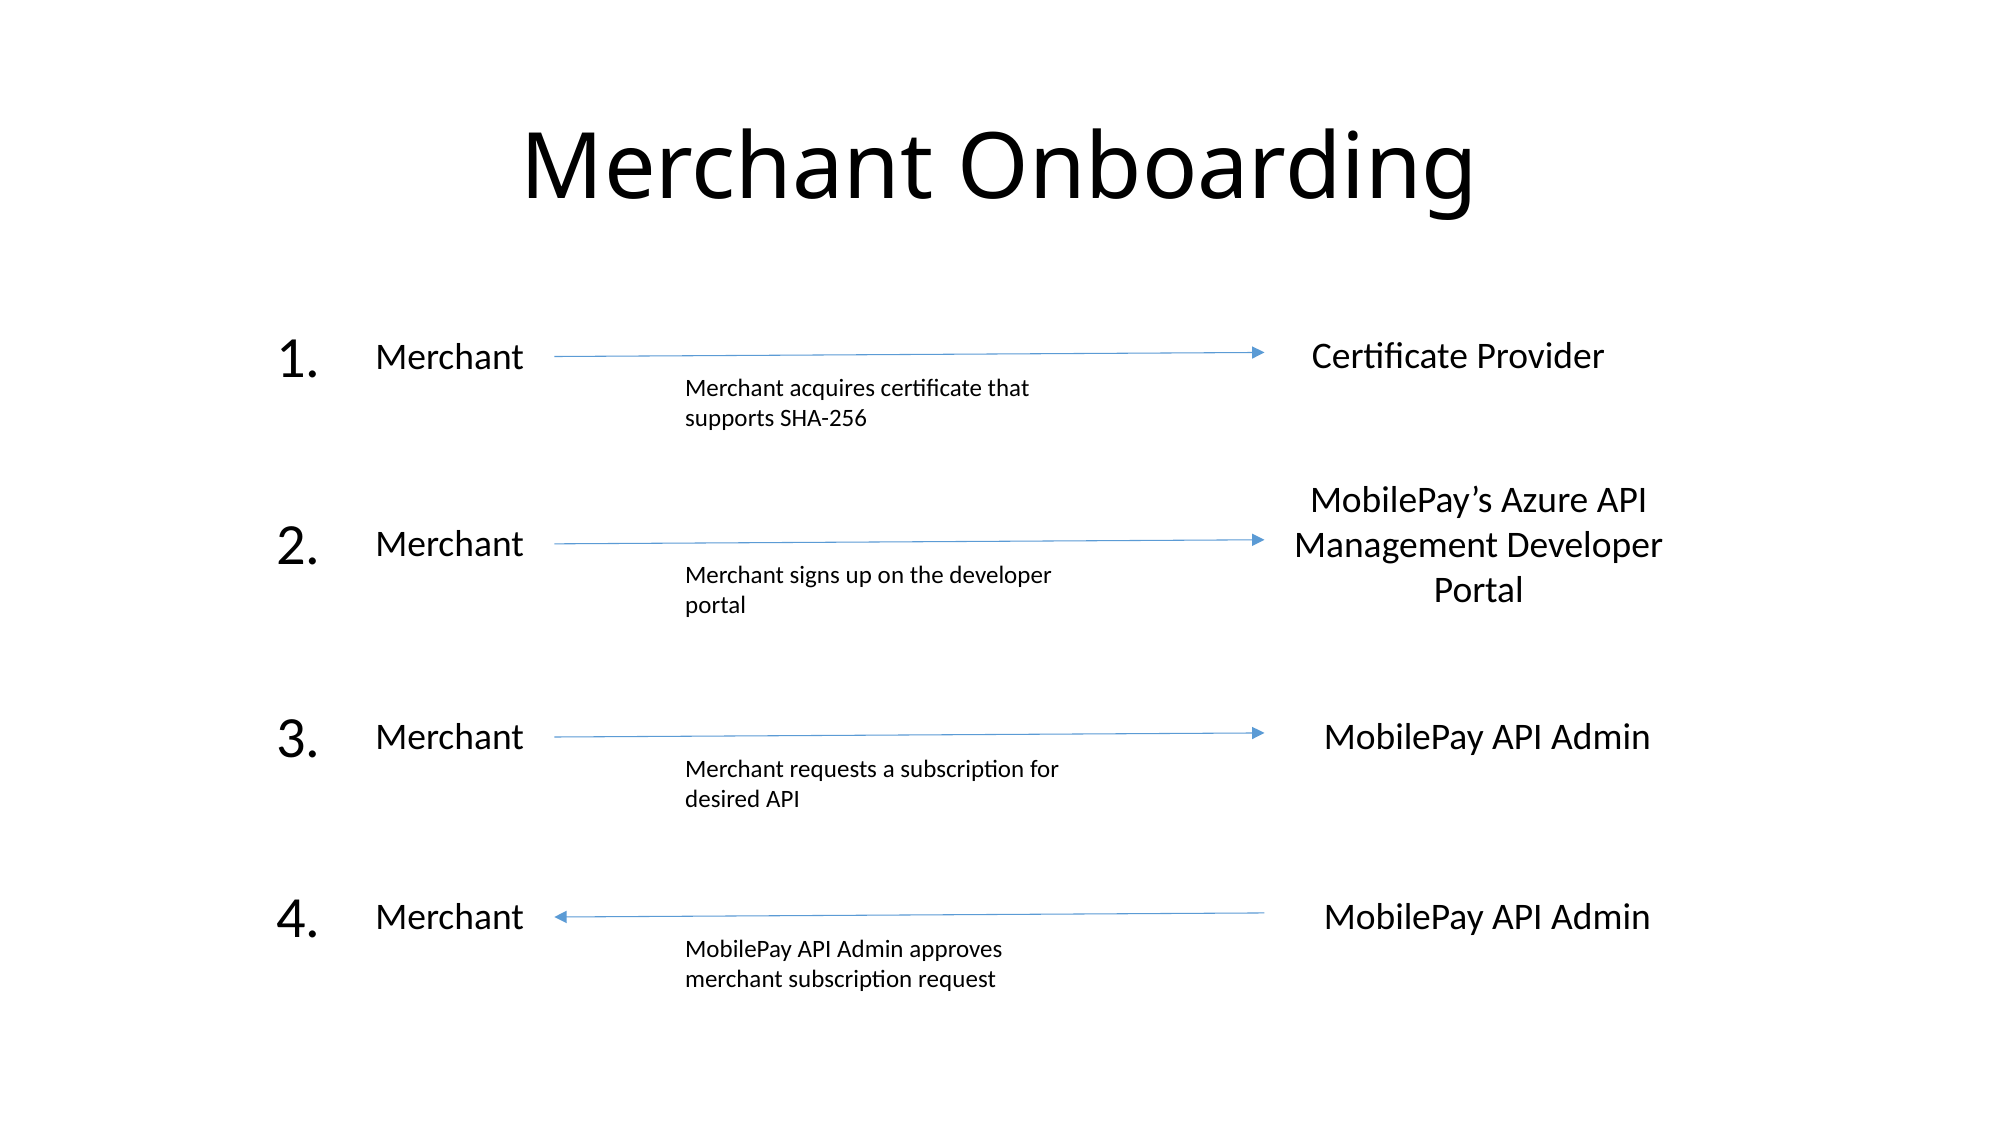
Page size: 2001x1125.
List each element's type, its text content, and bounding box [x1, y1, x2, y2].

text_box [554, 352, 1265, 357]
text_box Merchant acquires certificate that supports SHA-256 [670, 364, 1109, 439]
text_box MobilePay API Admin [1287, 884, 1688, 945]
title Merchant Onboarding [137, 59, 1863, 278]
text_box MobilePay API Admin [1287, 704, 1688, 765]
text_box Merchant [360, 324, 539, 385]
text_box MobilePay API Admin approves merchant subscription request [670, 924, 1109, 1000]
text_box Certificate Provider [1258, 324, 1659, 384]
text_box MobilePay’s Azure API Management Developer Portal [1278, 467, 1679, 618]
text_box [554, 912, 1265, 918]
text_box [554, 539, 1265, 544]
text_box Merchant [360, 884, 539, 945]
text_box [554, 732, 1265, 737]
text_box Merchant signs up on the developer portal [670, 551, 1109, 627]
text_box 4. [261, 879, 336, 958]
text_box Merchant [360, 511, 539, 572]
text_box 3. [261, 699, 336, 778]
text_box 1. [261, 319, 336, 398]
text_box Merchant [360, 704, 539, 765]
text_box 2. [261, 506, 336, 585]
text_box Merchant requests a subscription for desired API [670, 744, 1109, 820]
